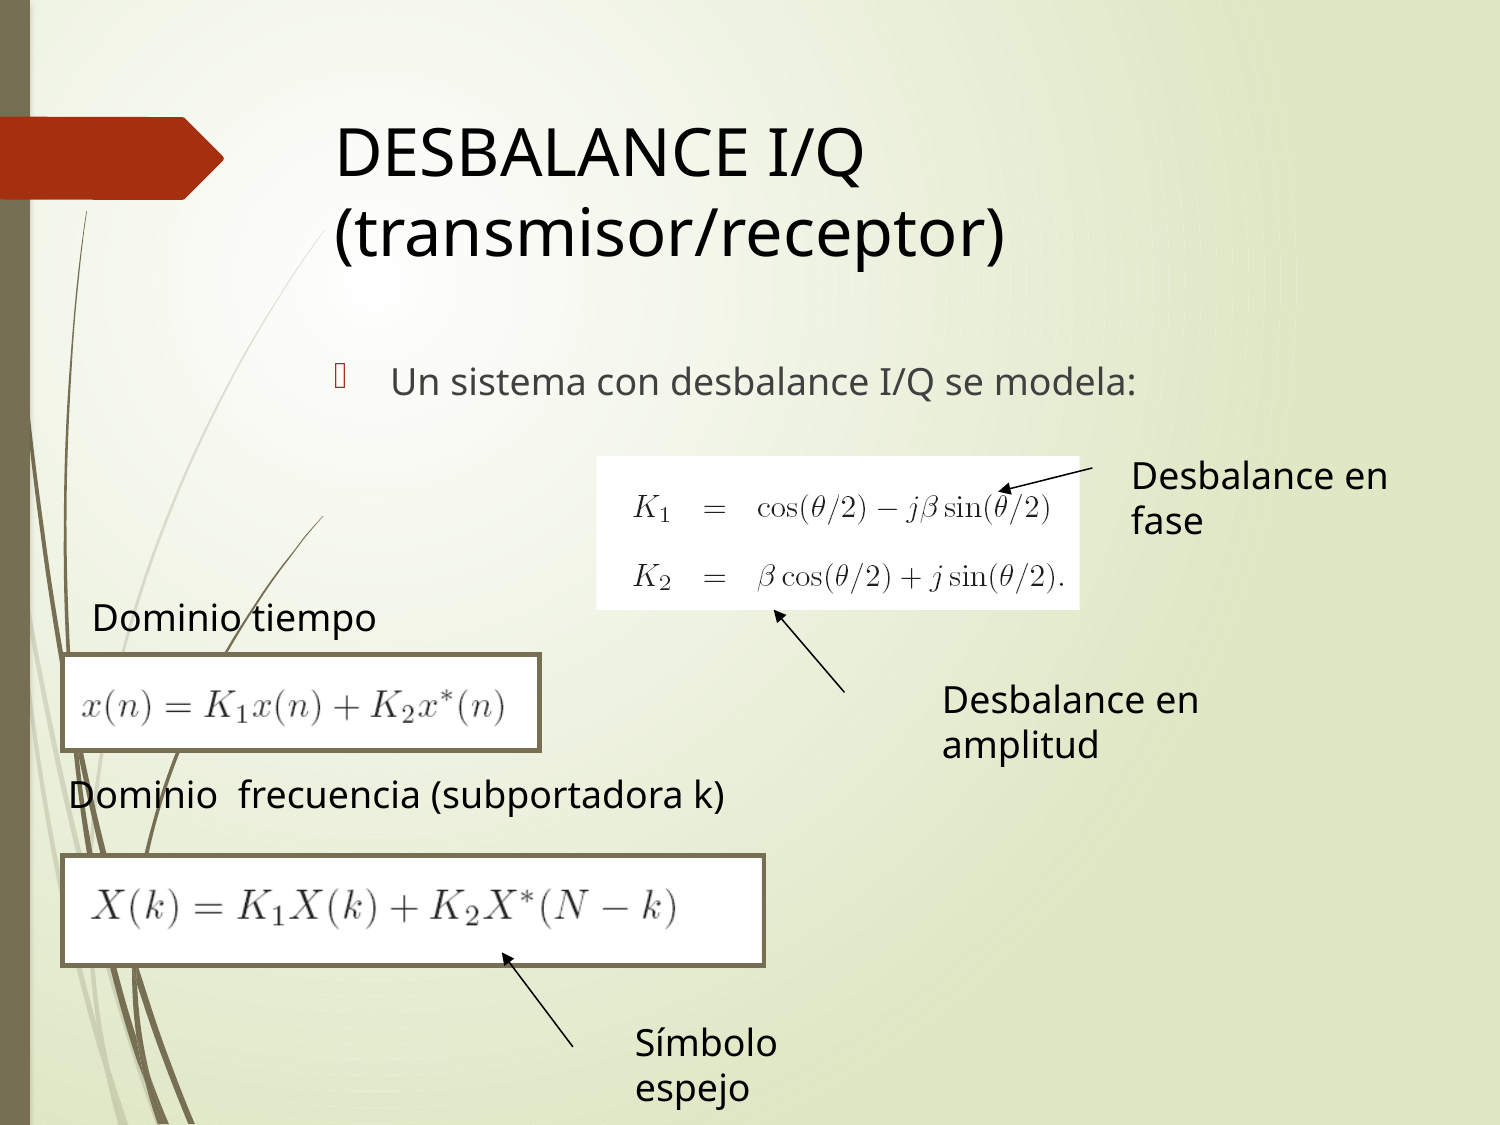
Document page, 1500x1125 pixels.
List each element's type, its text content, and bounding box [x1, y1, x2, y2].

list Un sistema con desbalance I/Q se modela: [318, 350, 1400, 970]
text_box Dominio frecuencia (subportadora k) [53, 763, 916, 823]
picture [596, 455, 1080, 611]
text_box Dominio tiempo [76, 586, 538, 646]
text_box Símbolo espejo [620, 1011, 869, 1117]
picture [64, 656, 538, 749]
text_box [776, 619, 845, 693]
picture [64, 857, 762, 964]
text_box Desbalance en fase [1116, 444, 1436, 549]
text_box Desbalance en amplitud [927, 668, 1247, 774]
title DESBALANCE I/Q (transmisor/receptor) [319, 102, 1400, 313]
